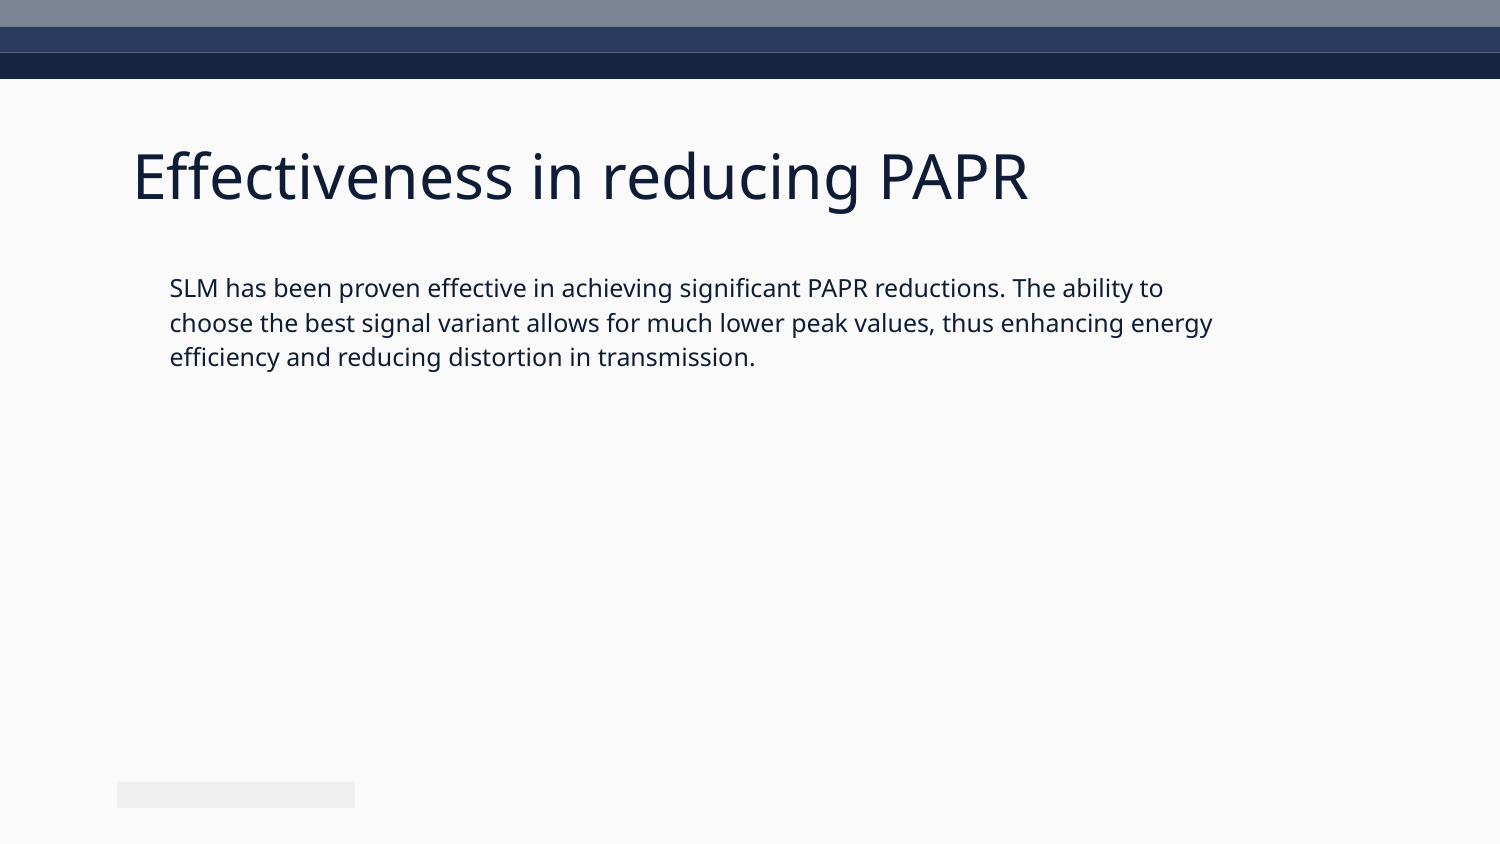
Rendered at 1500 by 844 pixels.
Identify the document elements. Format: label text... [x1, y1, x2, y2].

subtitle SLM has been proven effective in achieving significant PAPR reductions. The ability to choose the best signal variant allows for much lower peak values, thus enhancing energy efficiency and reducing distortion in transmission. [117, 256, 1258, 708]
title Effectiveness in reducing PAPR [117, 109, 1253, 233]
